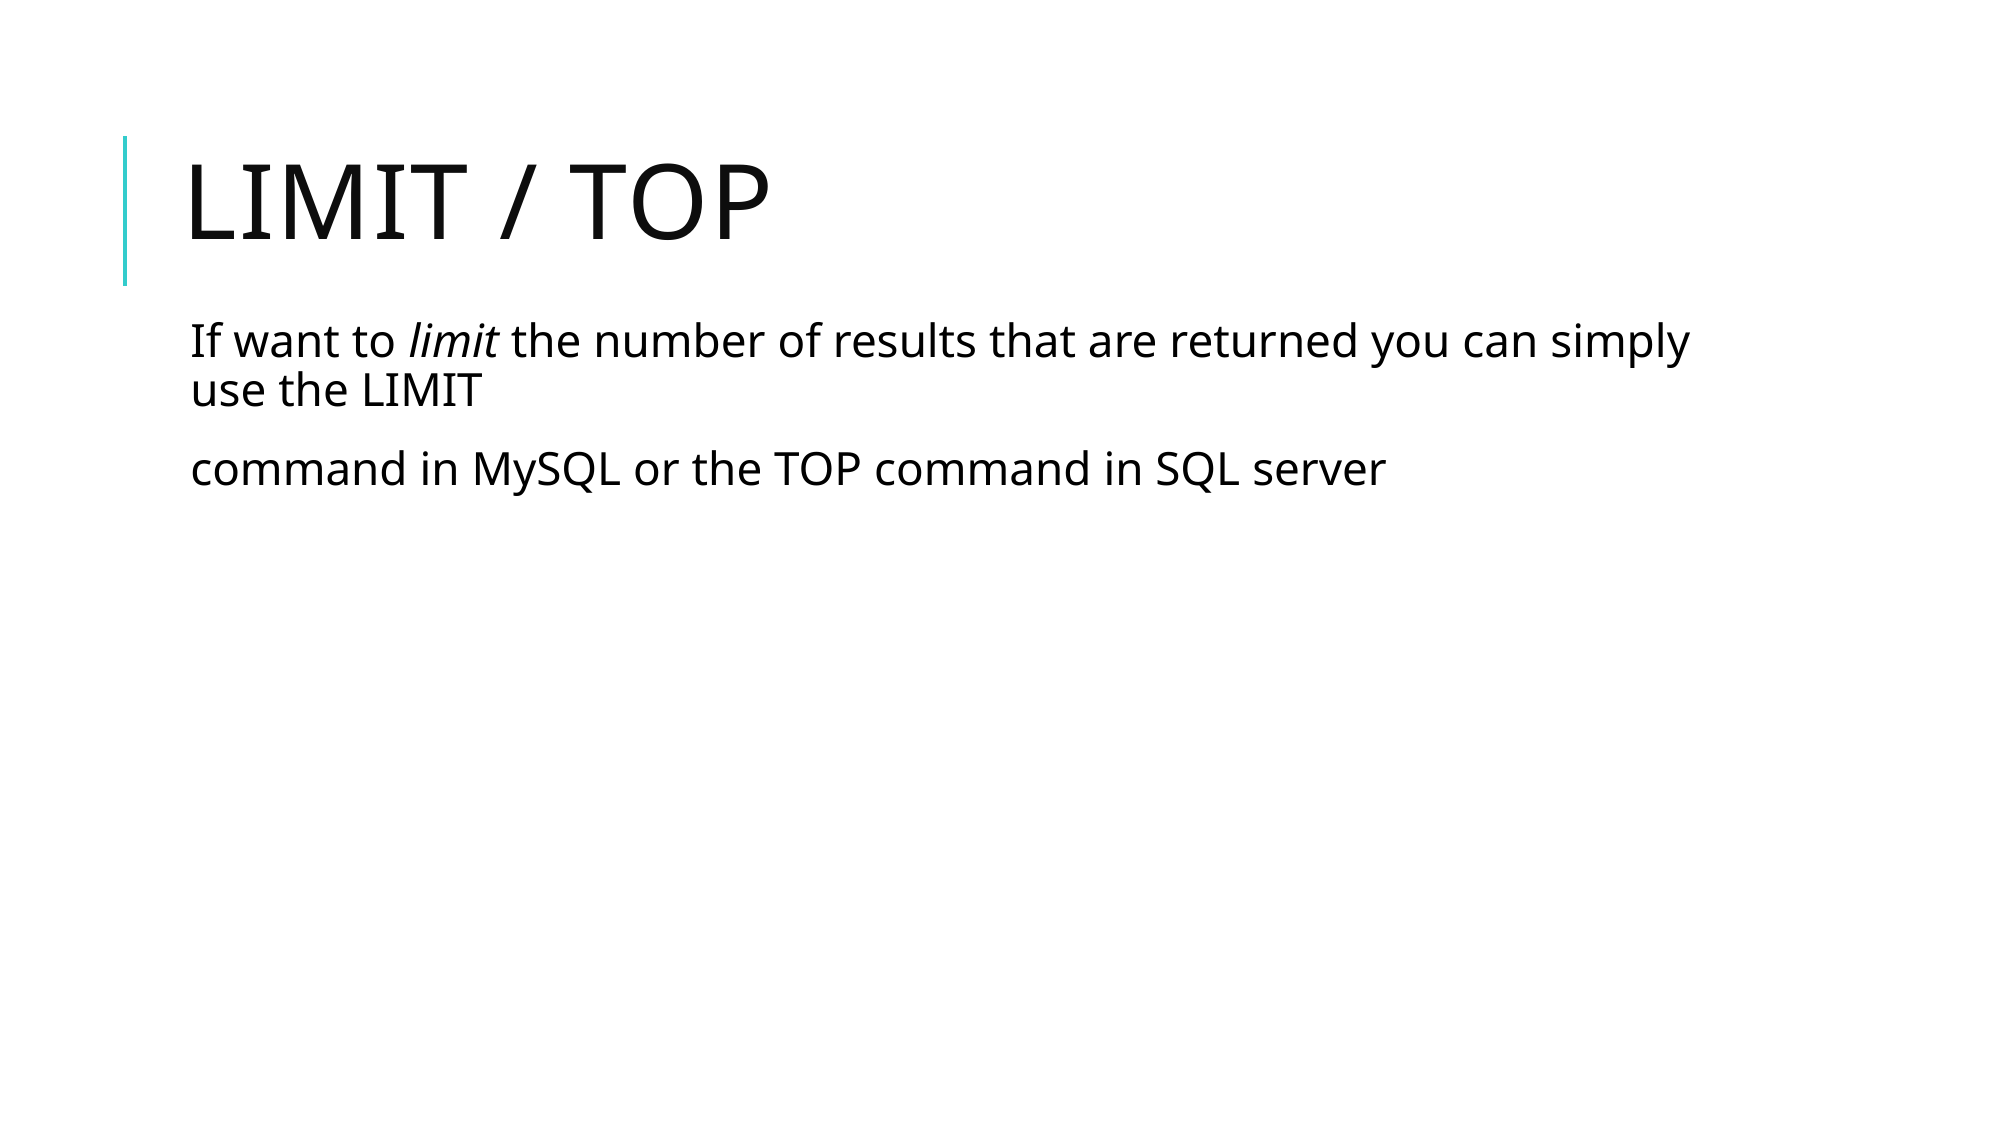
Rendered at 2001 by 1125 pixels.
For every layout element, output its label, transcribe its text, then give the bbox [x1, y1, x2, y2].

list If want to limit the number of results that are returned you can simply use the LIMIT command in MySQL or the TOP command in SQL server [168, 310, 1763, 1035]
title Limit / Top [168, 133, 1763, 285]
